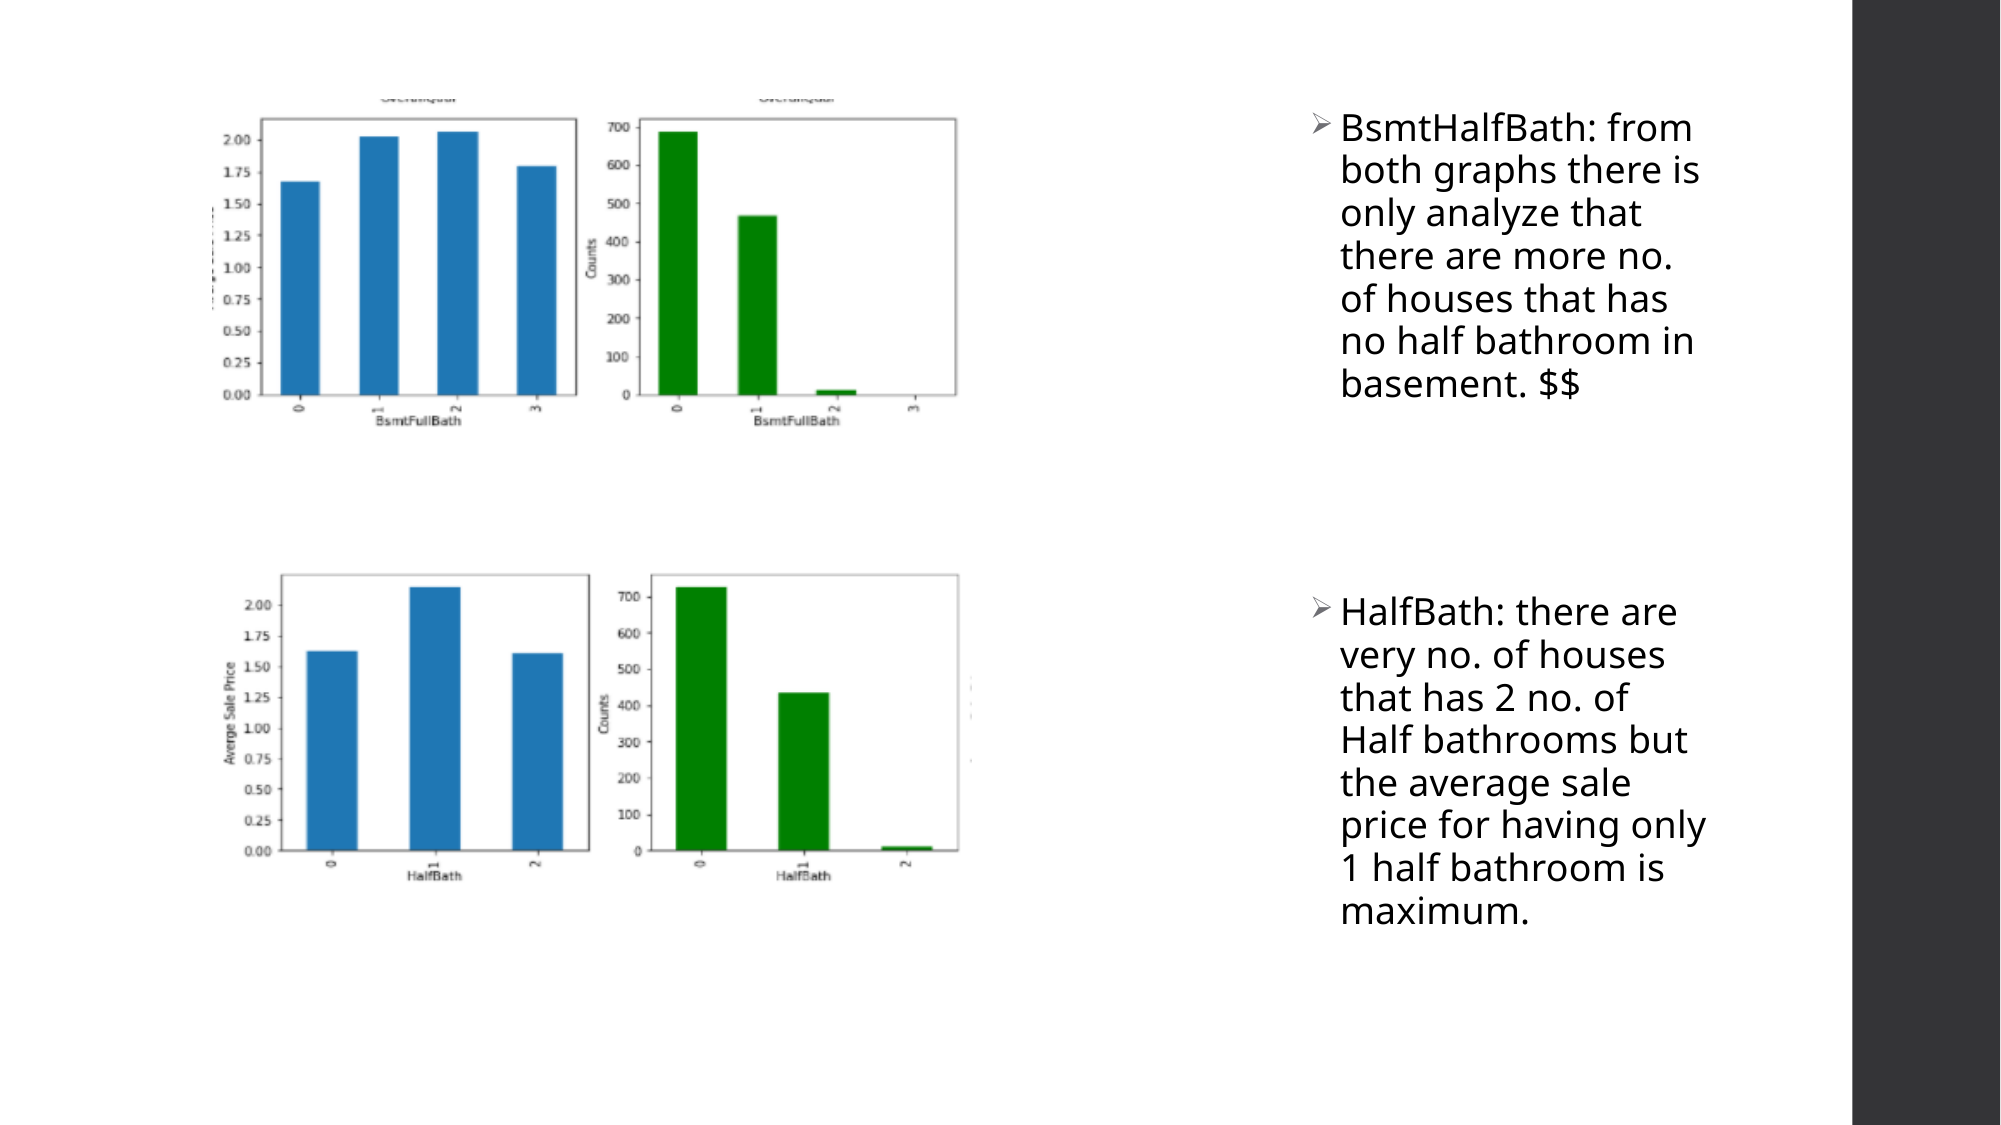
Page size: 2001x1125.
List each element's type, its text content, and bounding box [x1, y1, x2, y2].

list BsmtHalfBath: from both graphs there is only analyze that there are more no. of houses that has no half bathroom in basement. $$ HalfBath: there are very no. of houses that has 2 no. of Half bathrooms but the average sale price for having only 1 half bathroom is maximum. [1294, 99, 1725, 1039]
picture [212, 99, 972, 438]
picture [212, 564, 972, 887]
